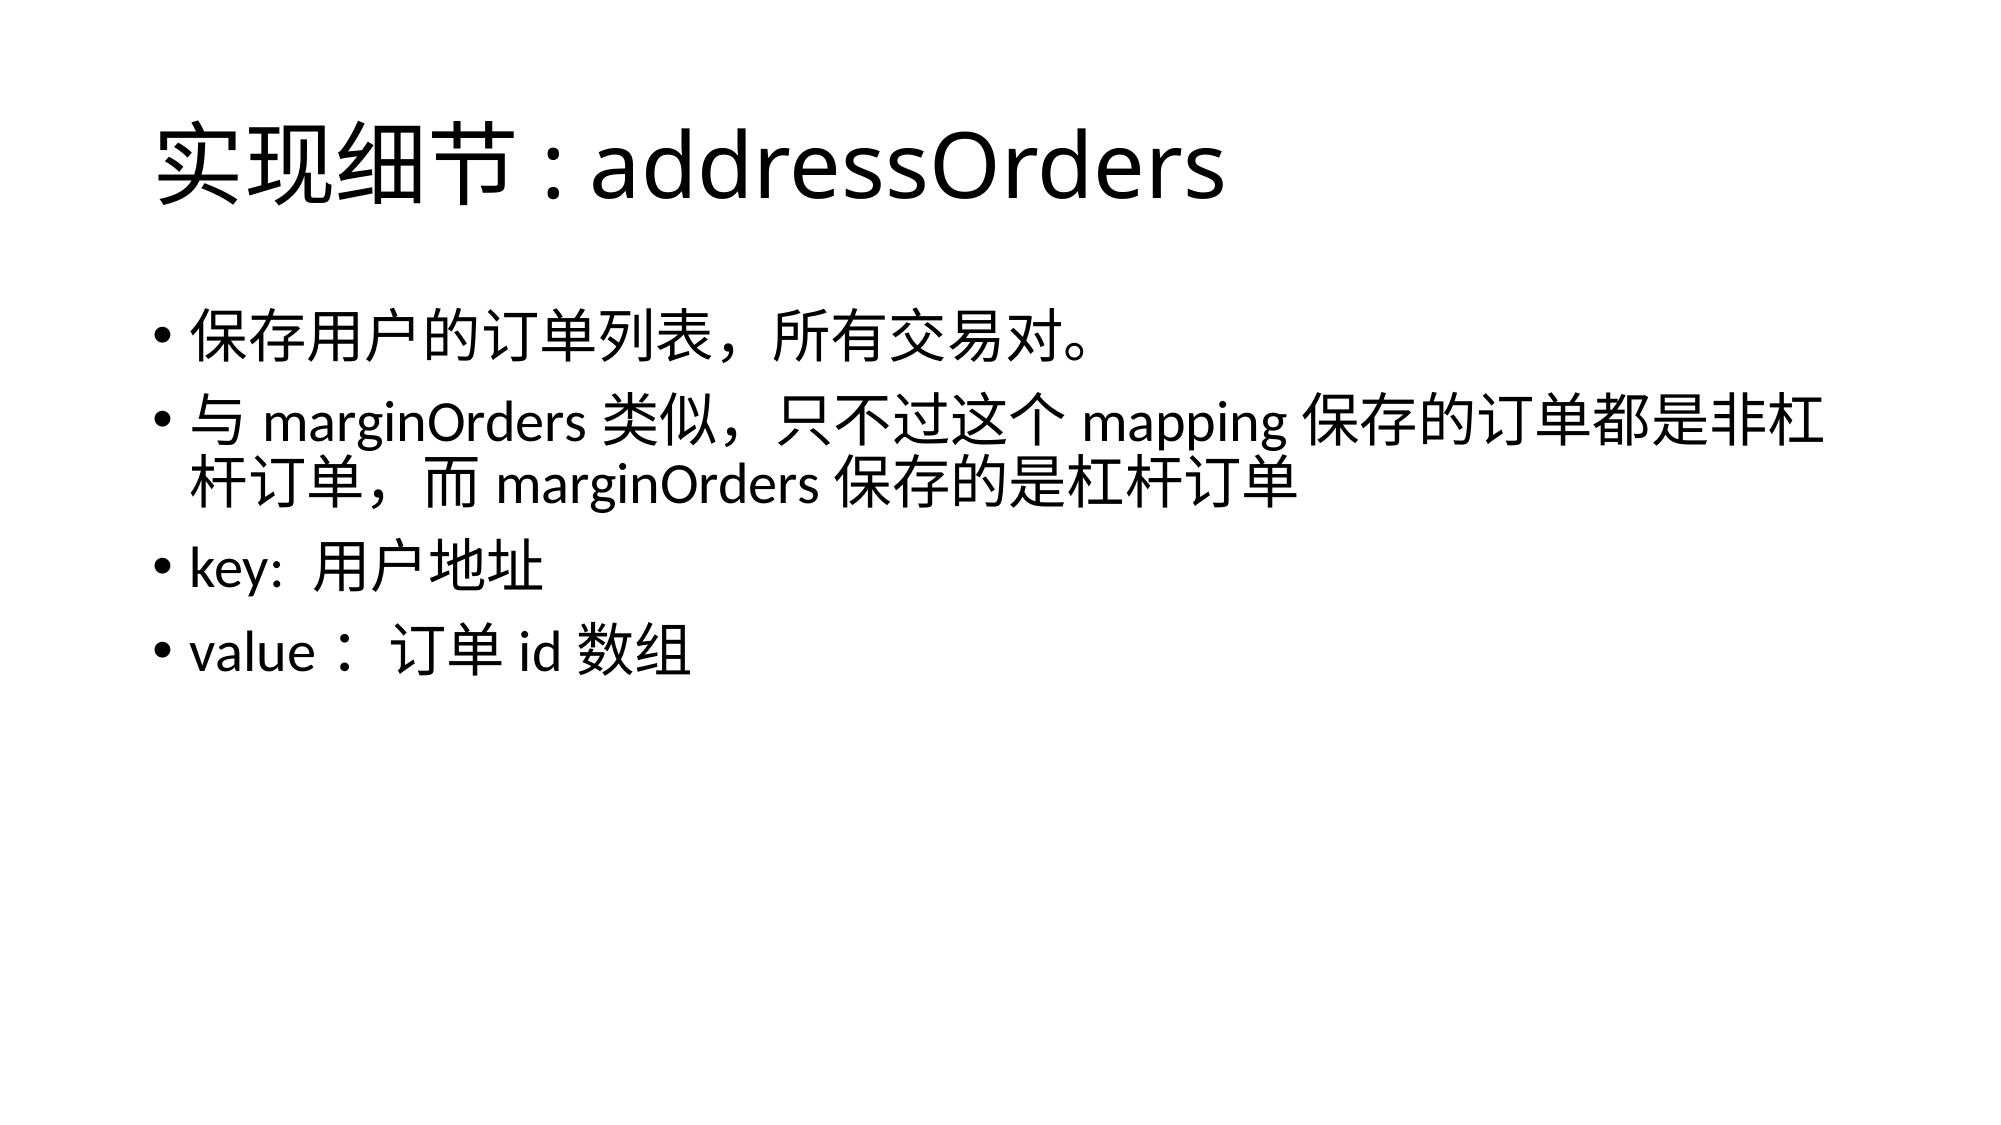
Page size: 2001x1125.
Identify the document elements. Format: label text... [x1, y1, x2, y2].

title 实现细节: addressOrders [137, 59, 1863, 278]
list 保存用户的订单列表，所有交易对。 与marginOrders类似，只不过这个mapping保存的订单都是非杠杆订单，而marginOrders保存的是杠杆订单 key: 用户地址 value：订单id数组 [137, 299, 1863, 1014]
